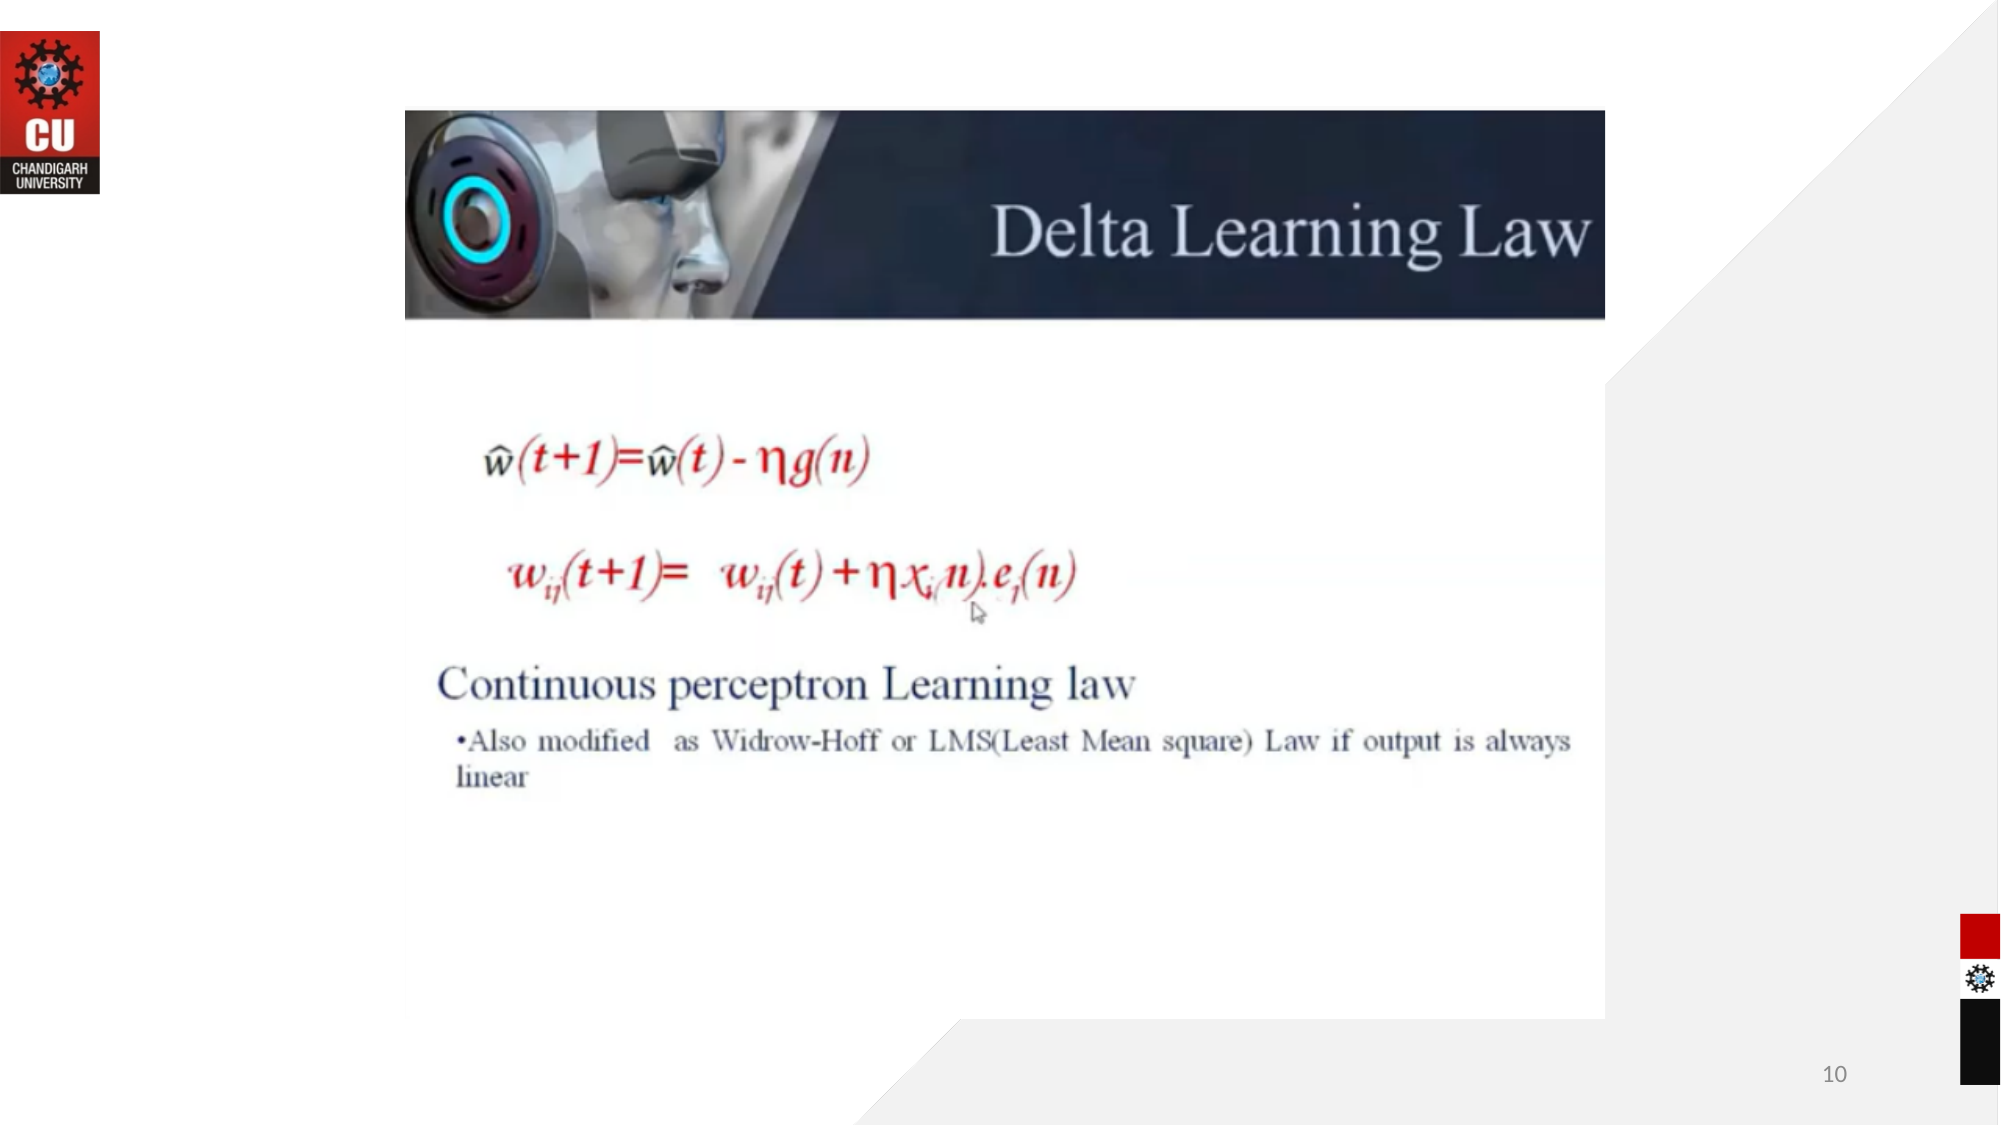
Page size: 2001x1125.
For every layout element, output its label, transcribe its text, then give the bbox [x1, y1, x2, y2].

picture [0, 0, 2001, 1125]
slide_number 10 [1412, 1042, 1863, 1103]
